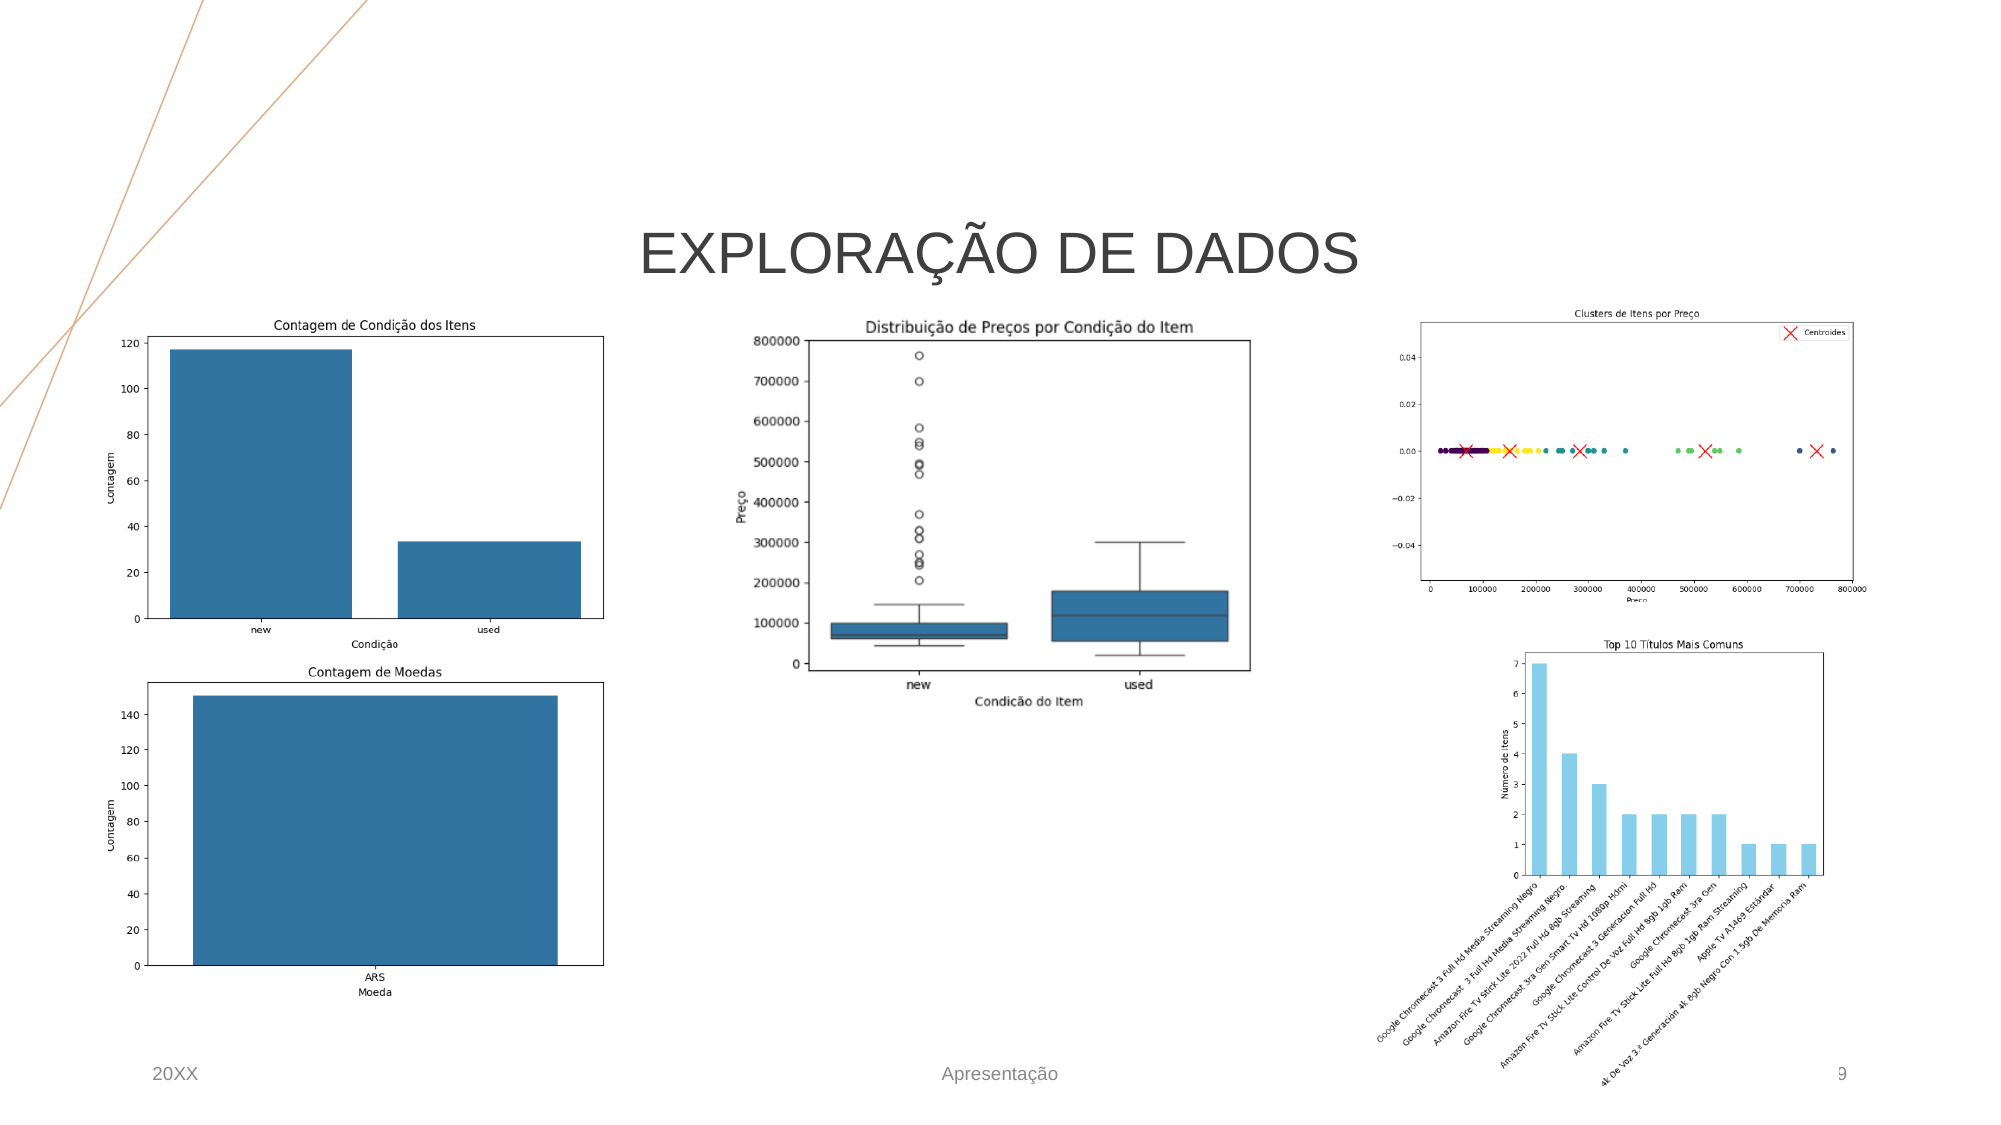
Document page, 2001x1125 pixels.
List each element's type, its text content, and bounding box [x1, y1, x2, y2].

slide_number ‹#› [1412, 1042, 1863, 1103]
picture [1389, 308, 1886, 602]
picture [735, 308, 1323, 707]
title EXPLORAÇÃO DE DADOS [309, 146, 1691, 364]
picture [1345, 632, 1839, 1087]
footer Apresentação [662, 1042, 1338, 1103]
picture [108, 308, 636, 999]
slide_number 20XX [137, 1042, 588, 1103]
